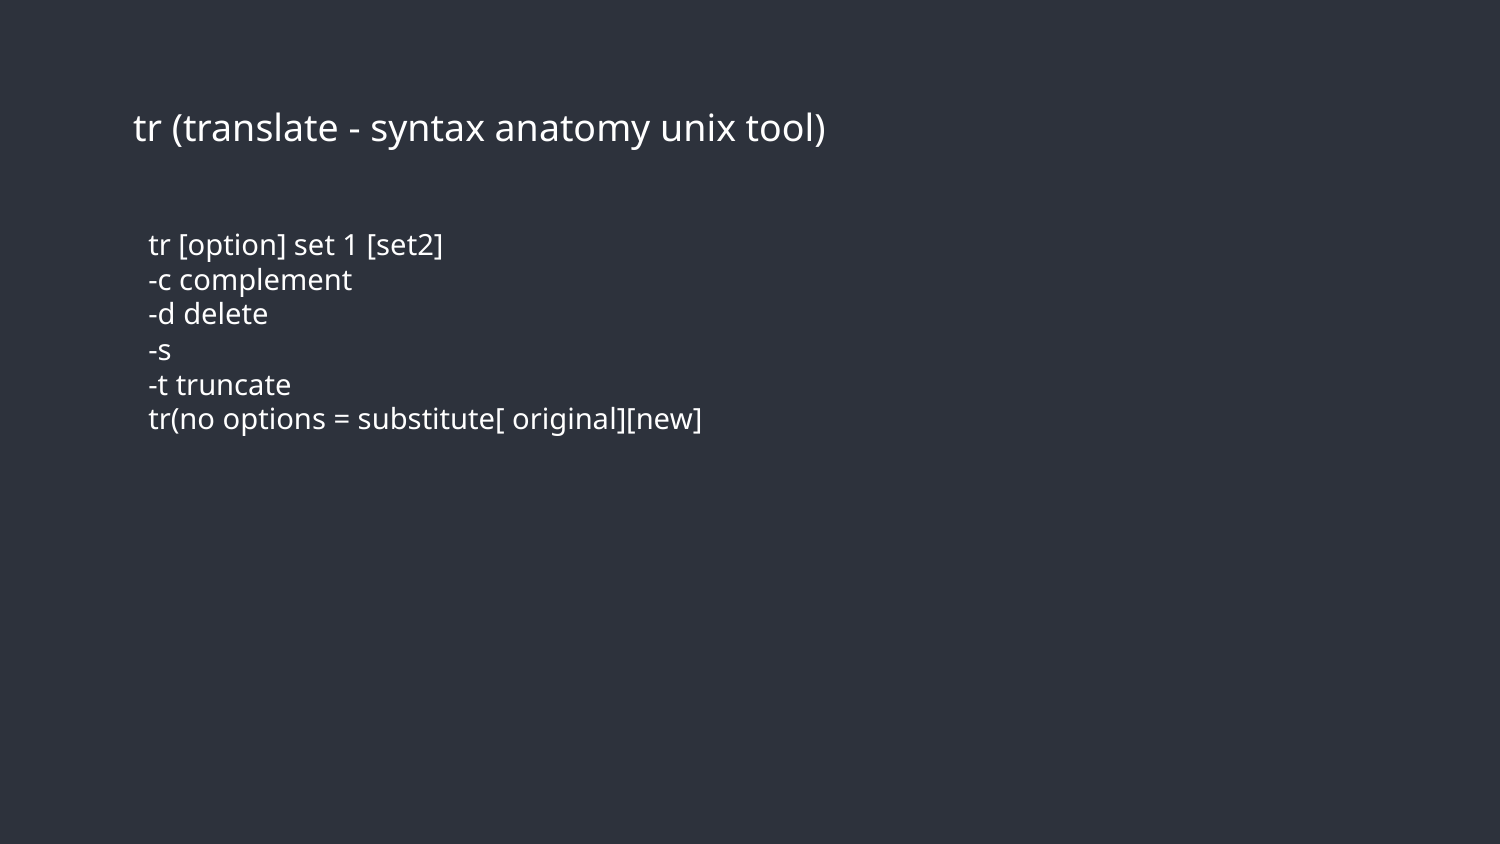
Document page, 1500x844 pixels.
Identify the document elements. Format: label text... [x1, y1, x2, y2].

title tr (translate - syntax anatomy unix tool) [118, 88, 1382, 162]
text_box tr [option] set 1 [set2] -c complement -d delete -s -t truncate tr(no options = substitute[ original][new] [133, 210, 1322, 691]
